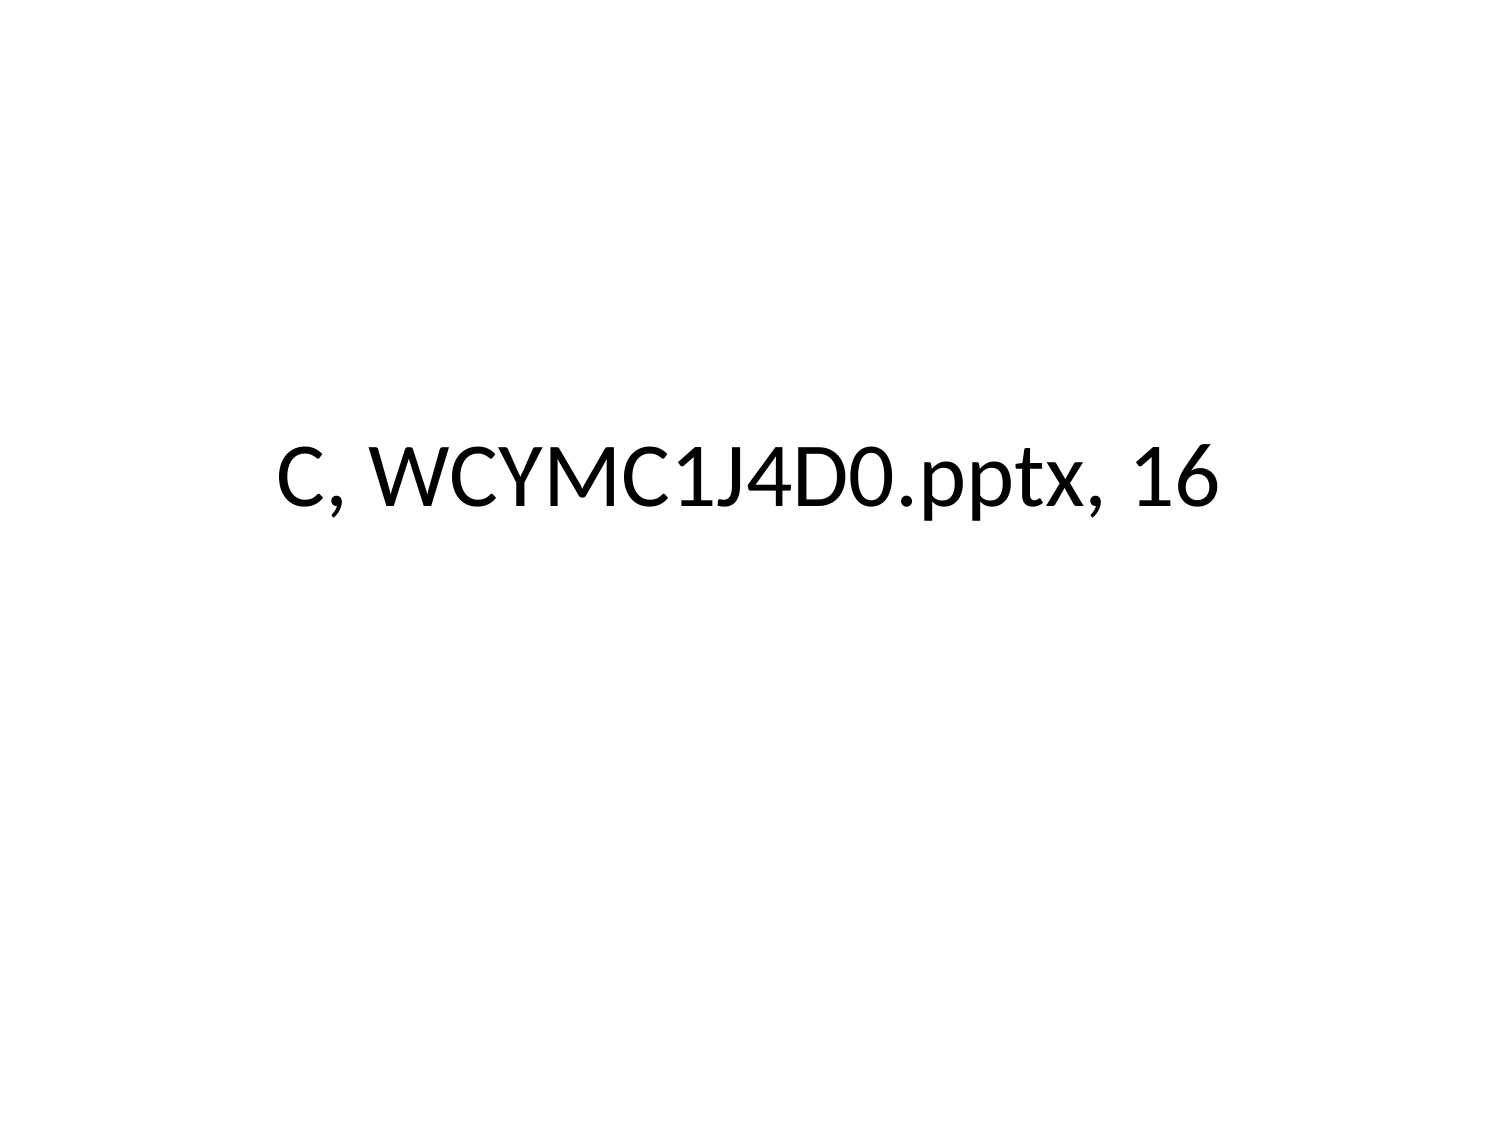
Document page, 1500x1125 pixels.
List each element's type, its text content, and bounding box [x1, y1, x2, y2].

title C, WCYMC1J4D0.pptx, 16 [112, 349, 1388, 591]
